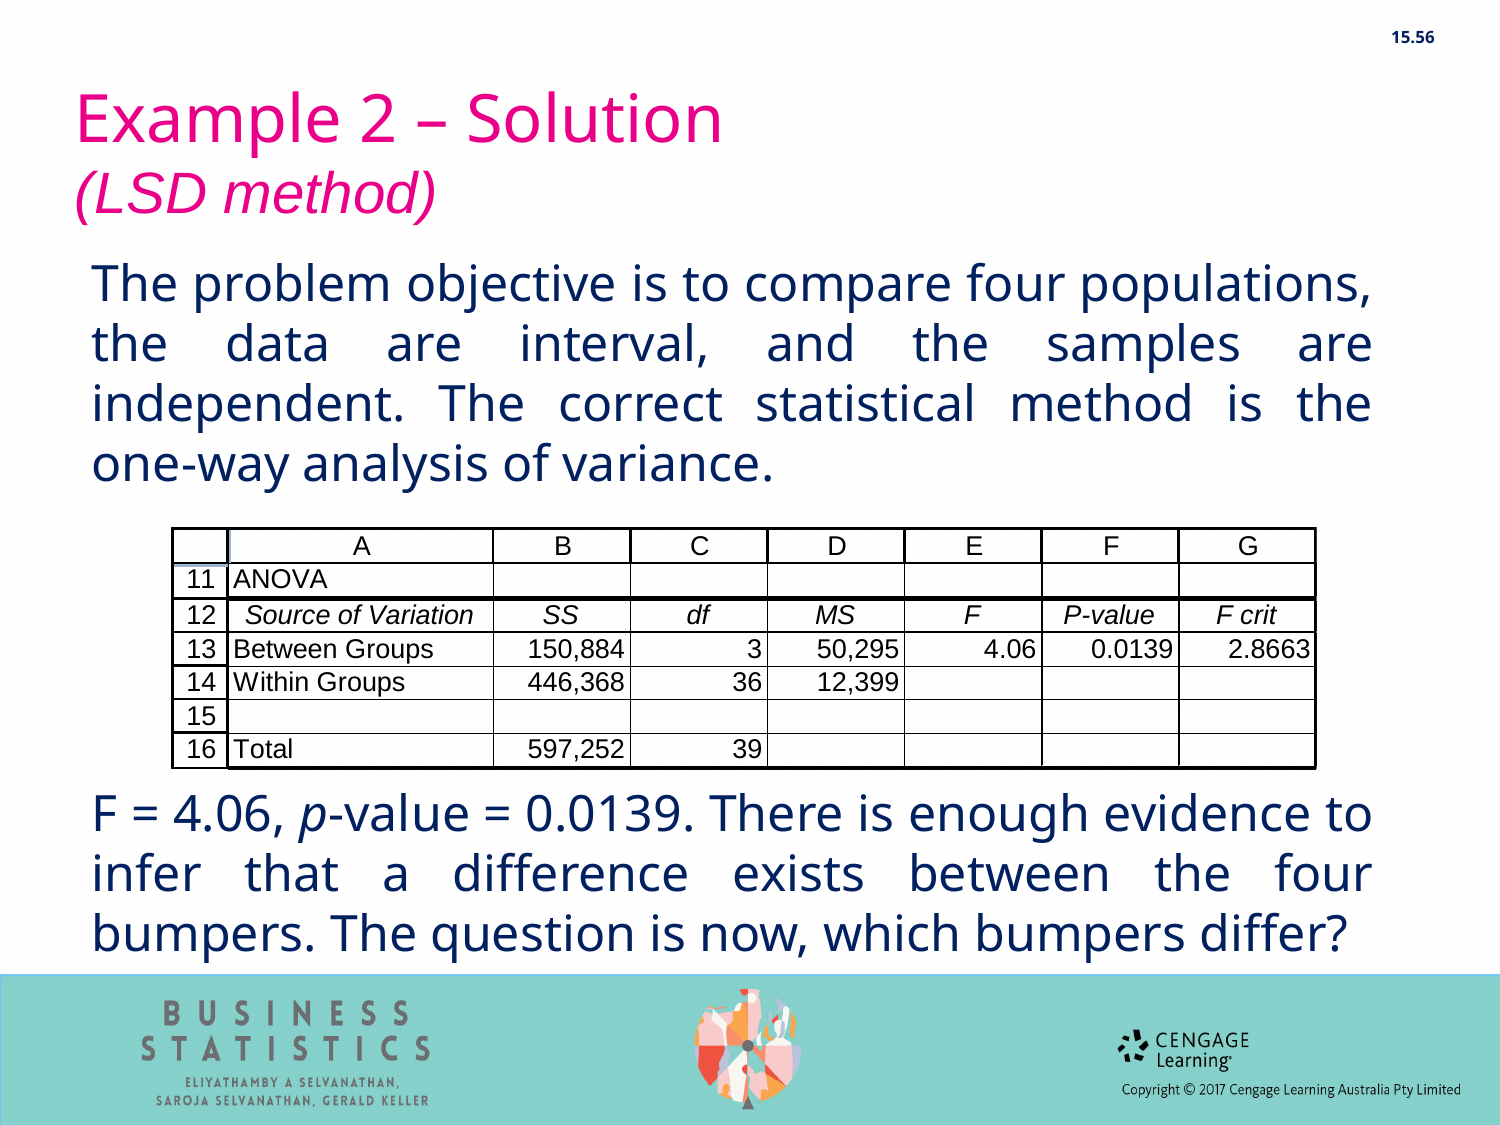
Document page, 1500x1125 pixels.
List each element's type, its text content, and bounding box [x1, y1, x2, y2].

title Example 2 – Solution (LSD method) [59, 78, 1410, 224]
list The problem objective is to compare four populations, the data are interval, and the samples are independent. The correct statistical method is the one-way analysis of variance. F = 4.06, p-value = 0.0139. There is enough evidence to infer that a difference exists between the four bumpers. The question is now, which bumpers differ? [76, 243, 1390, 949]
picture [0, 0, 1500, 1125]
slide_number 15.56 [1376, 0, 1500, 67]
